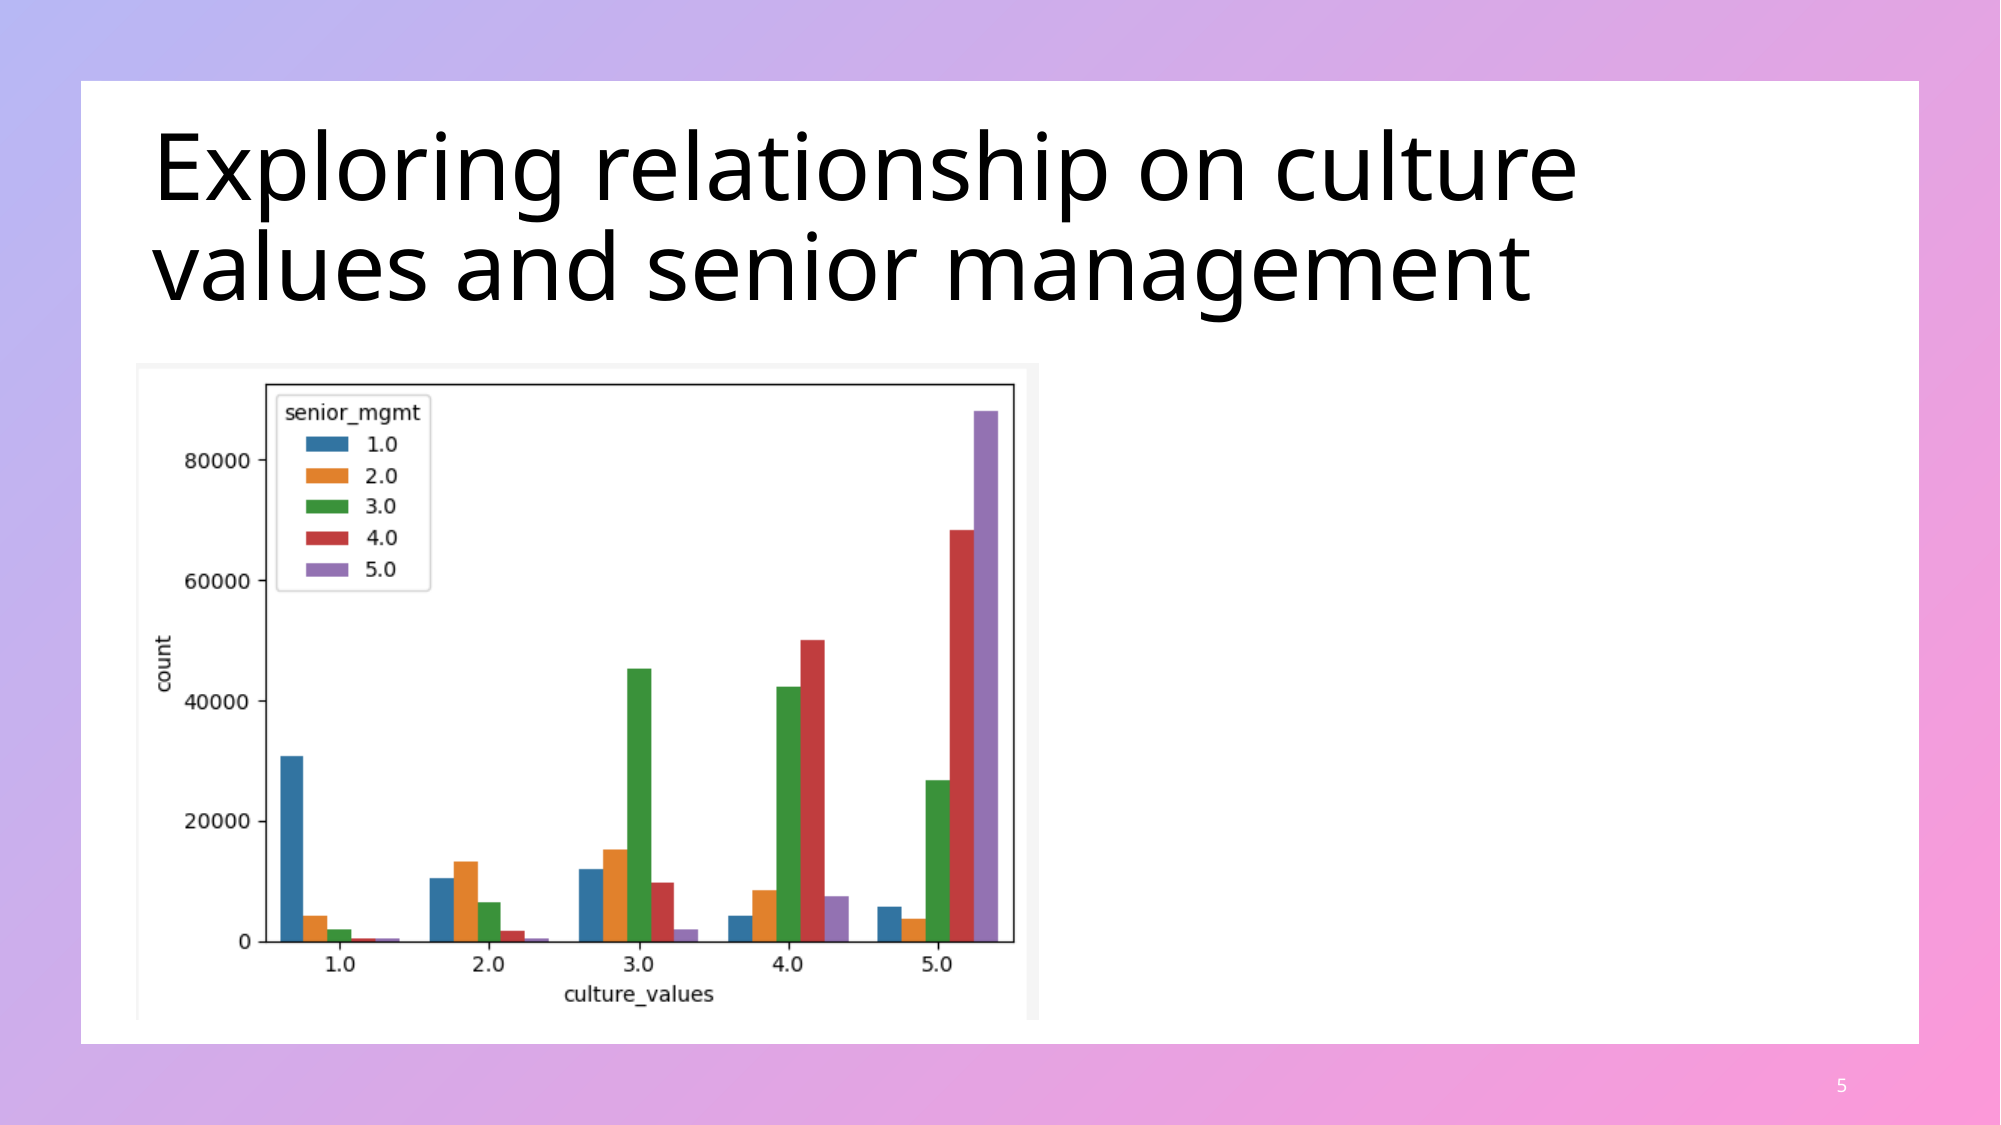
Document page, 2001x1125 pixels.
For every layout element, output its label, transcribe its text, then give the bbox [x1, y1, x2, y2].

title Exploring relationship on culture values and senior management [137, 111, 1863, 330]
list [136, 363, 1039, 1020]
slide_number 5 [1412, 1054, 1863, 1115]
